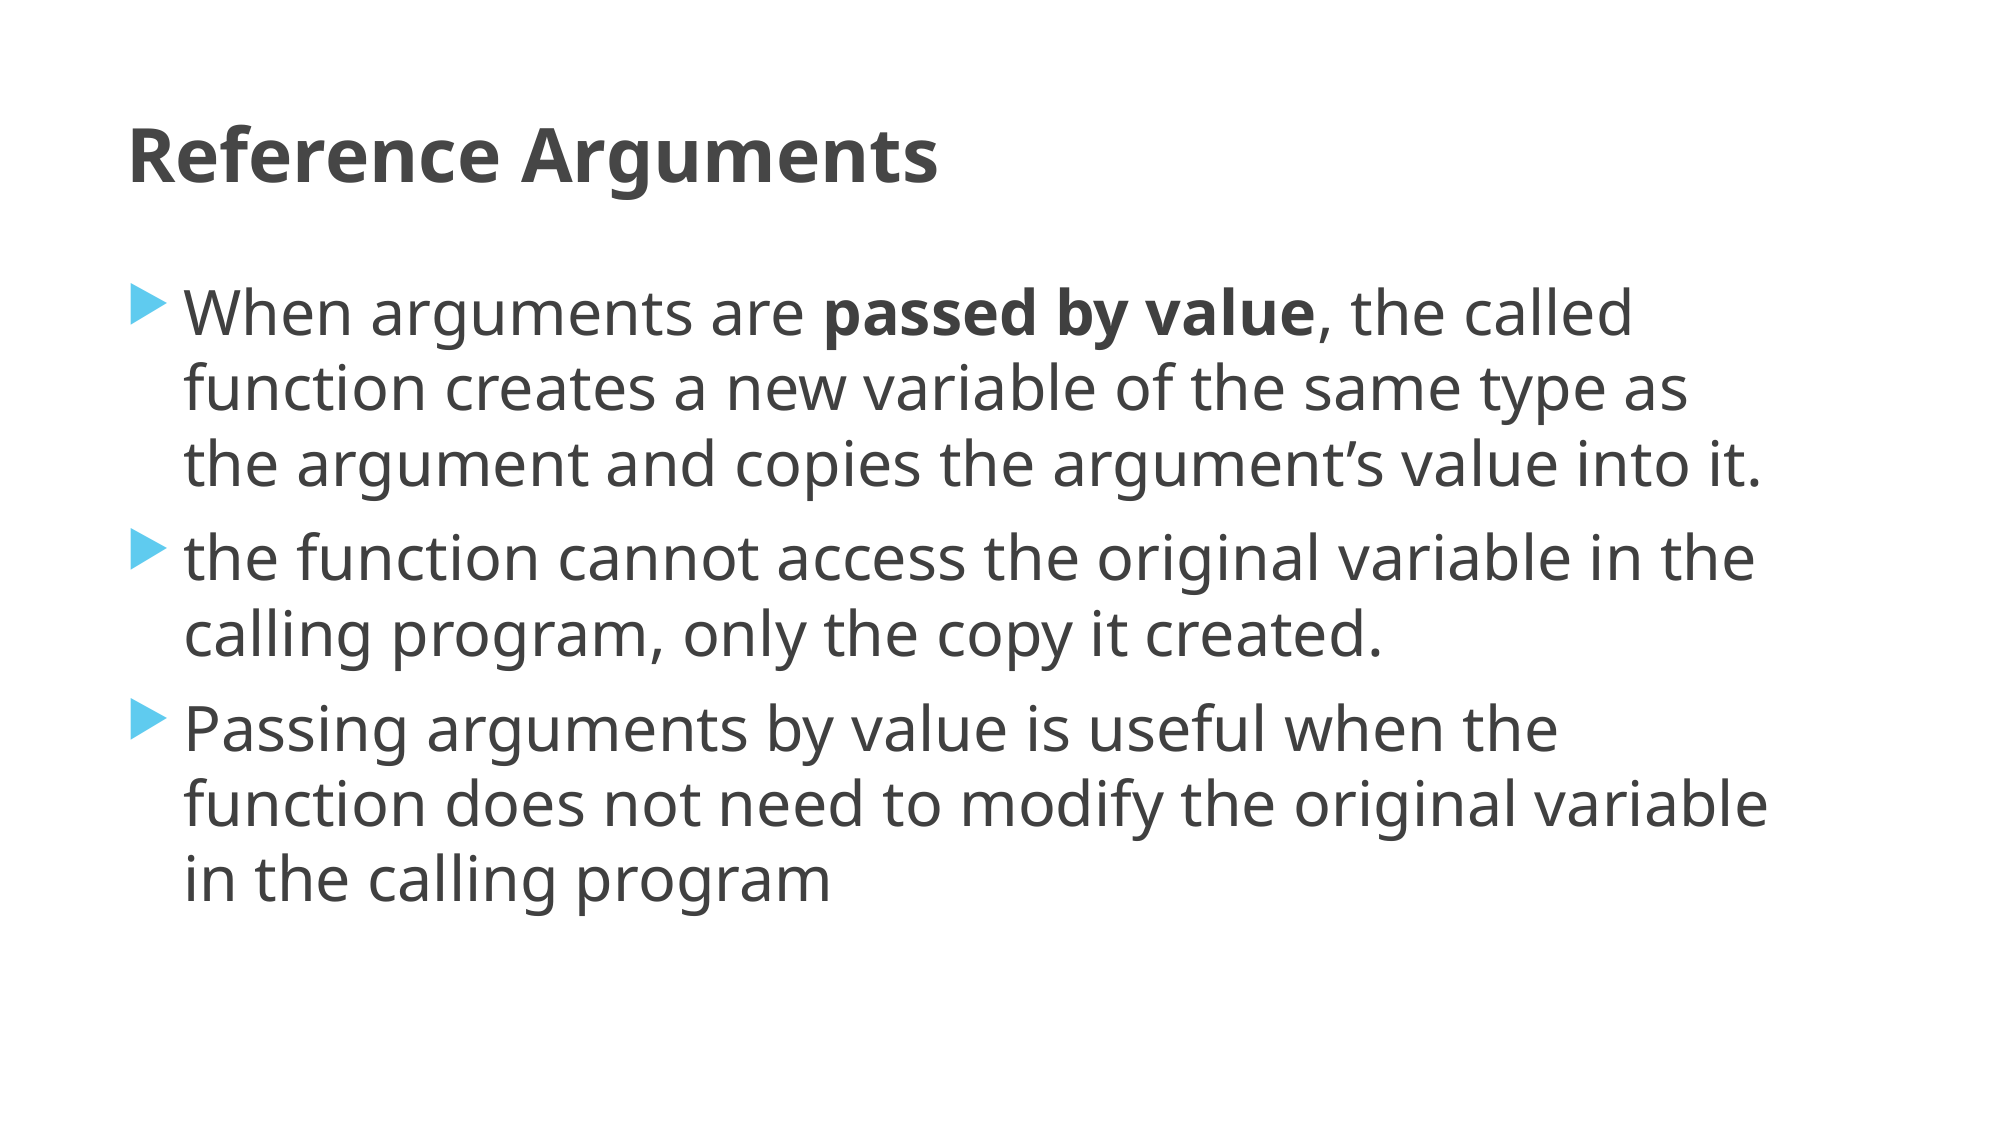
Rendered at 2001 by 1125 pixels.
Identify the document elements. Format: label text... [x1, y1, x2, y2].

list When arguments are passed by value, the called function creates a new variable of the same type as the argument and copies the argument’s value into it. the function cannot access the original variable in the calling program, only the copy it created. Passing arguments by value is useful when the function does not need to modify the original variable in the calling program [111, 265, 1791, 955]
title Reference Arguments [111, 99, 1935, 317]
